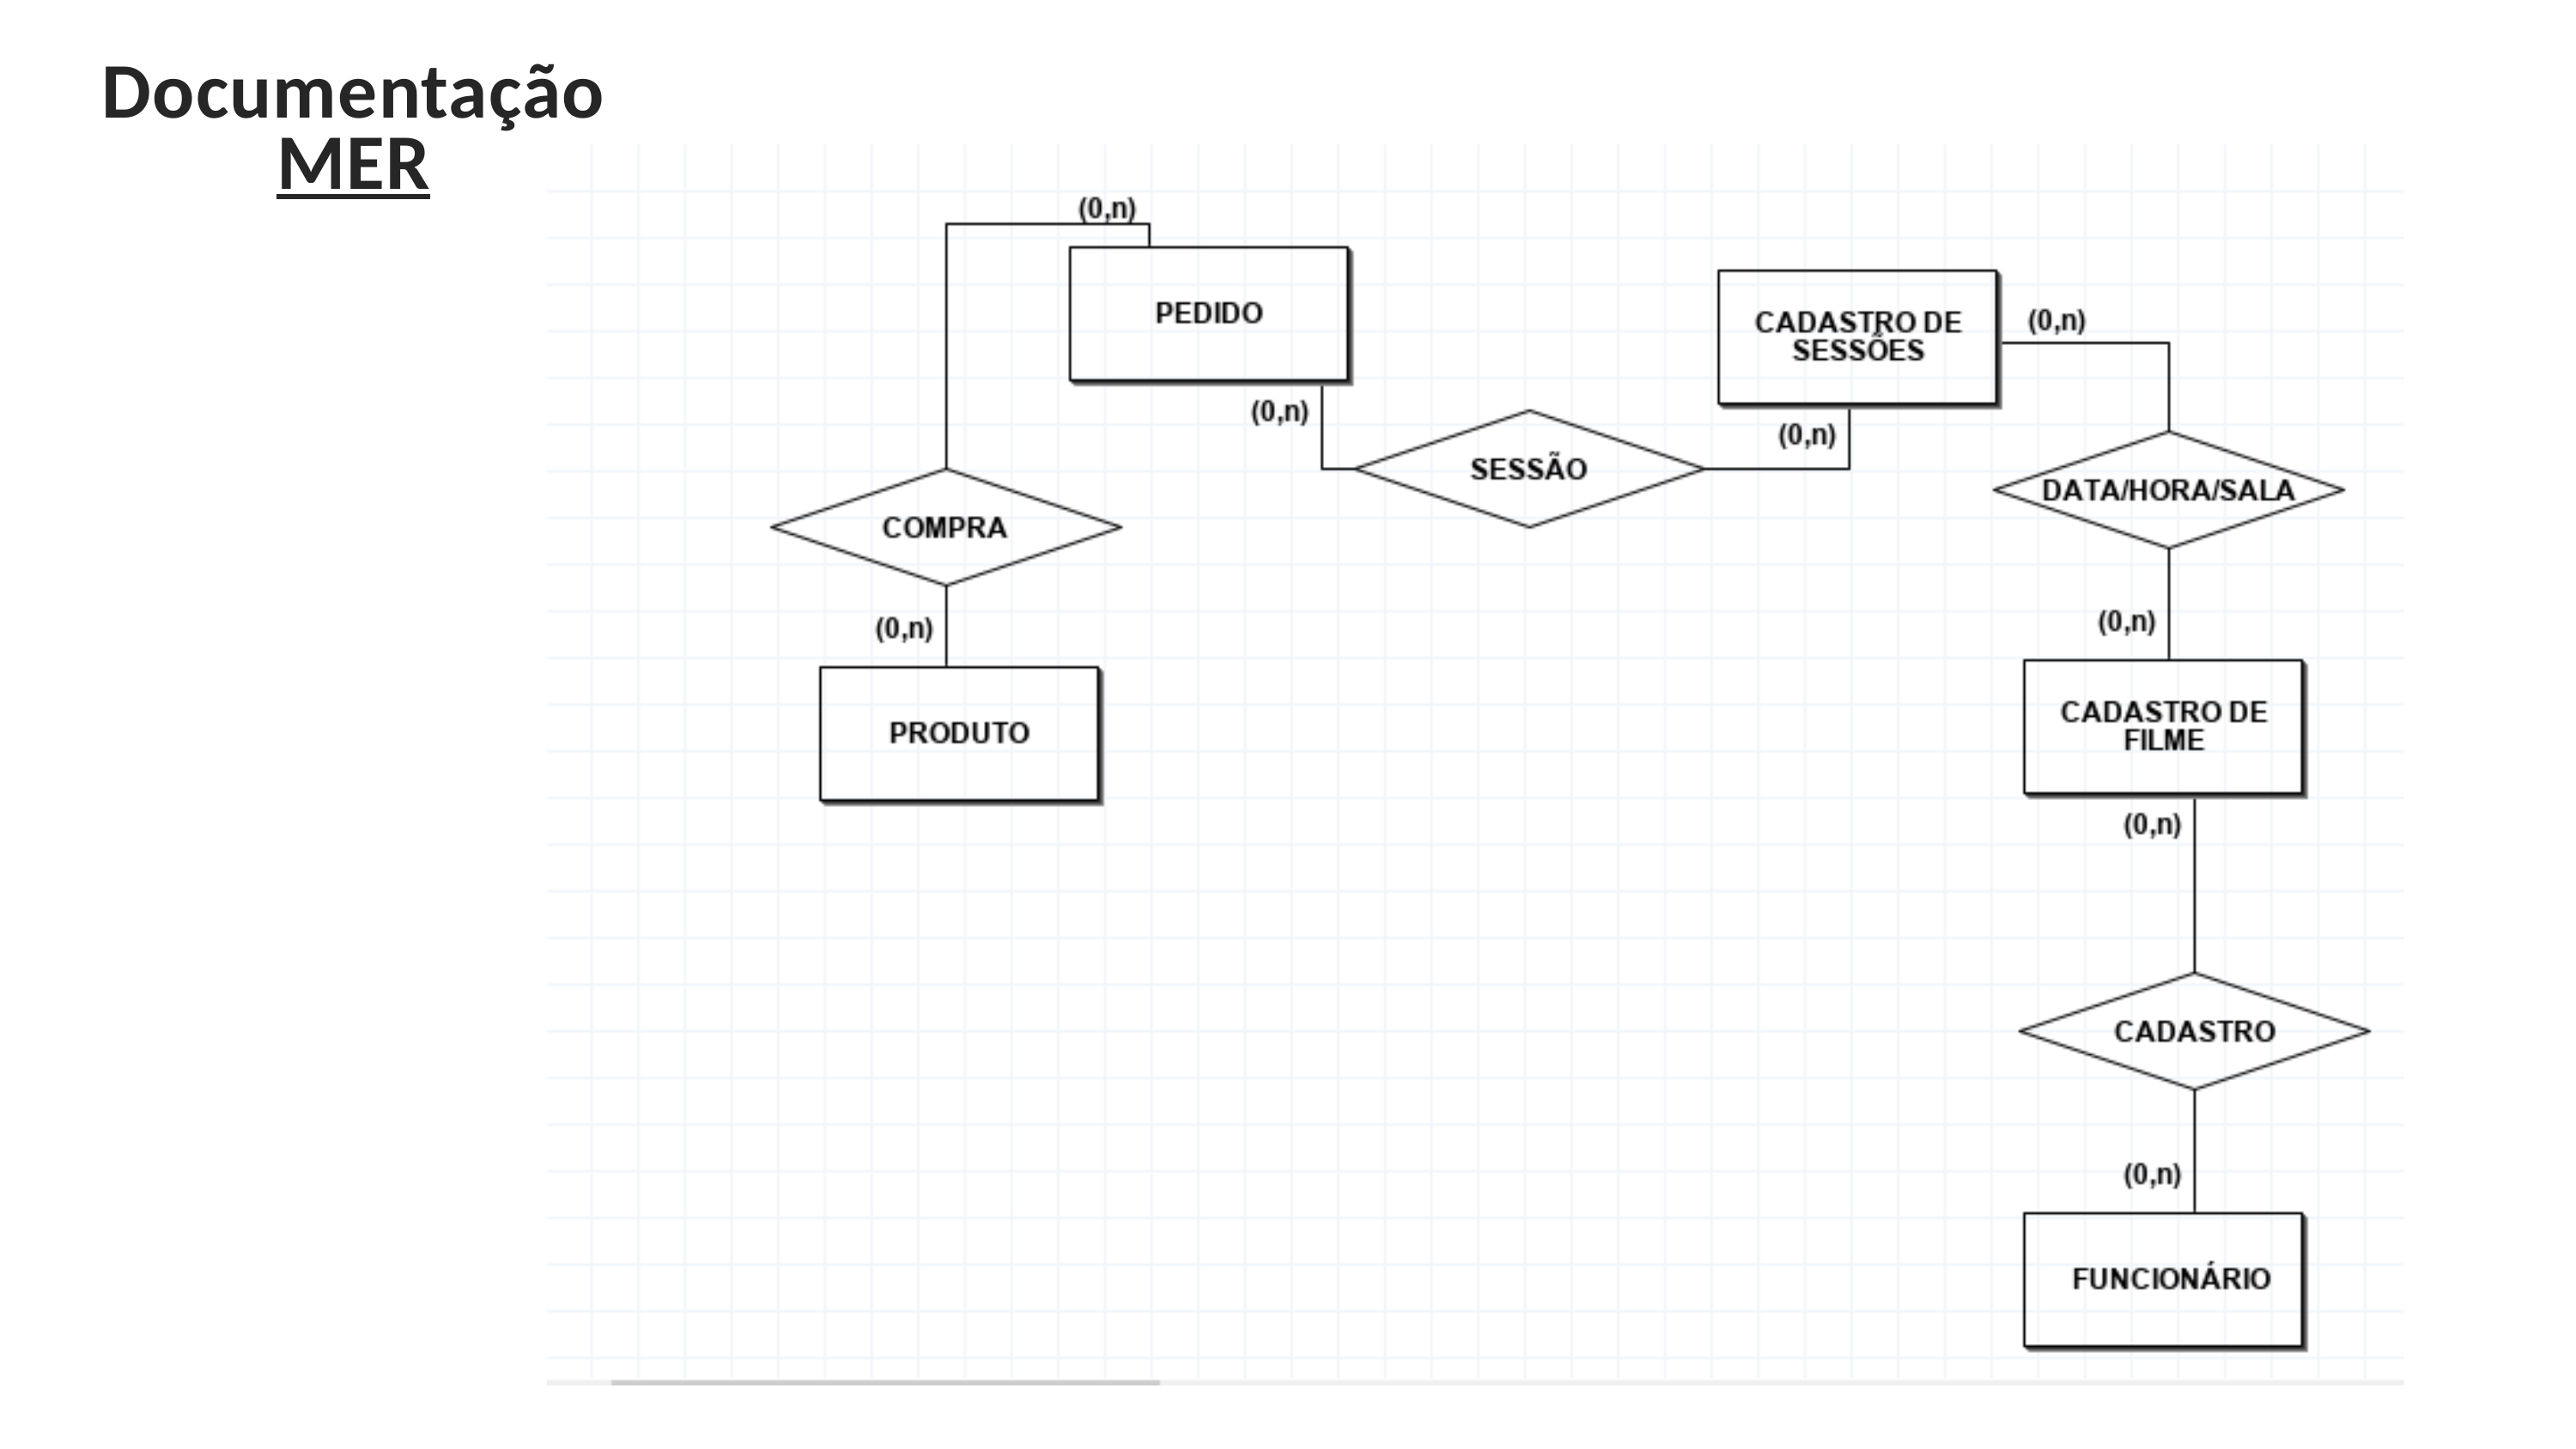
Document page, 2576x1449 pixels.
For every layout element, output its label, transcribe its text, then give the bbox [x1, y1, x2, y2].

picture [547, 144, 2405, 1386]
title Documentação MER [0, 43, 934, 300]
